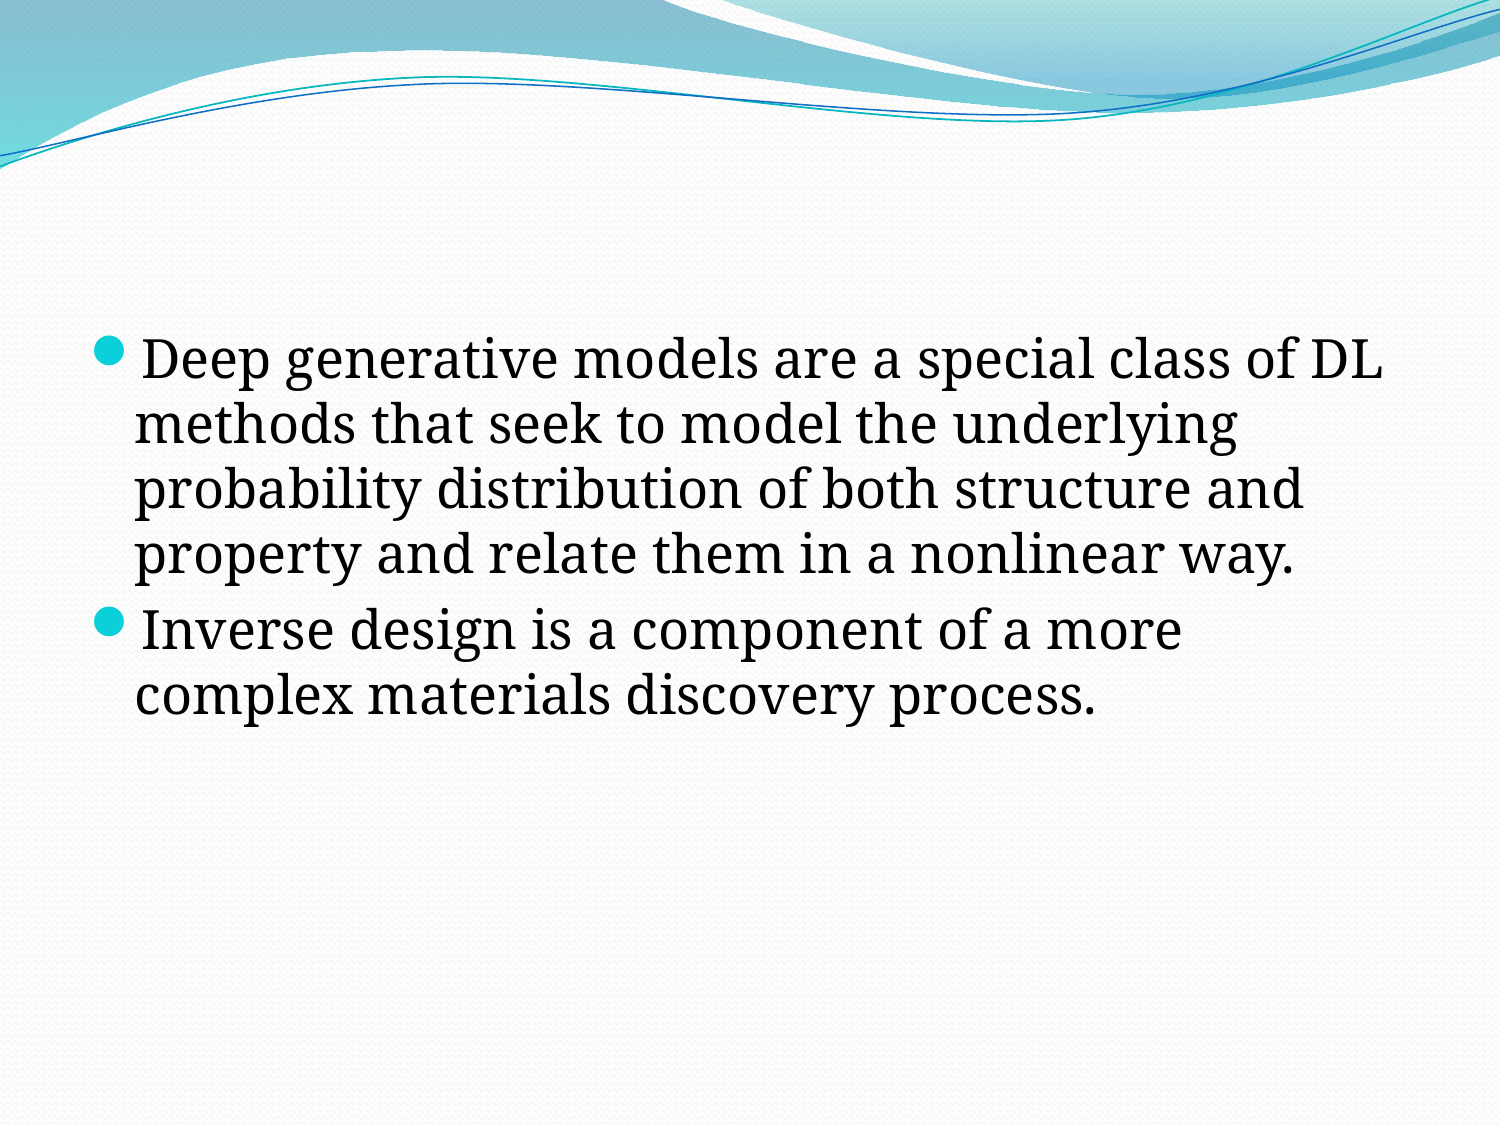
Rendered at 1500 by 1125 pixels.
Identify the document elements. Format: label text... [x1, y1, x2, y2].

list Deep generative models are a special class of DL methods that seek to model the underlying probability distribution of both structure and property and relate them in a nonlinear way. Inverse design is a component of a more complex materials discovery process. [75, 317, 1425, 1038]
